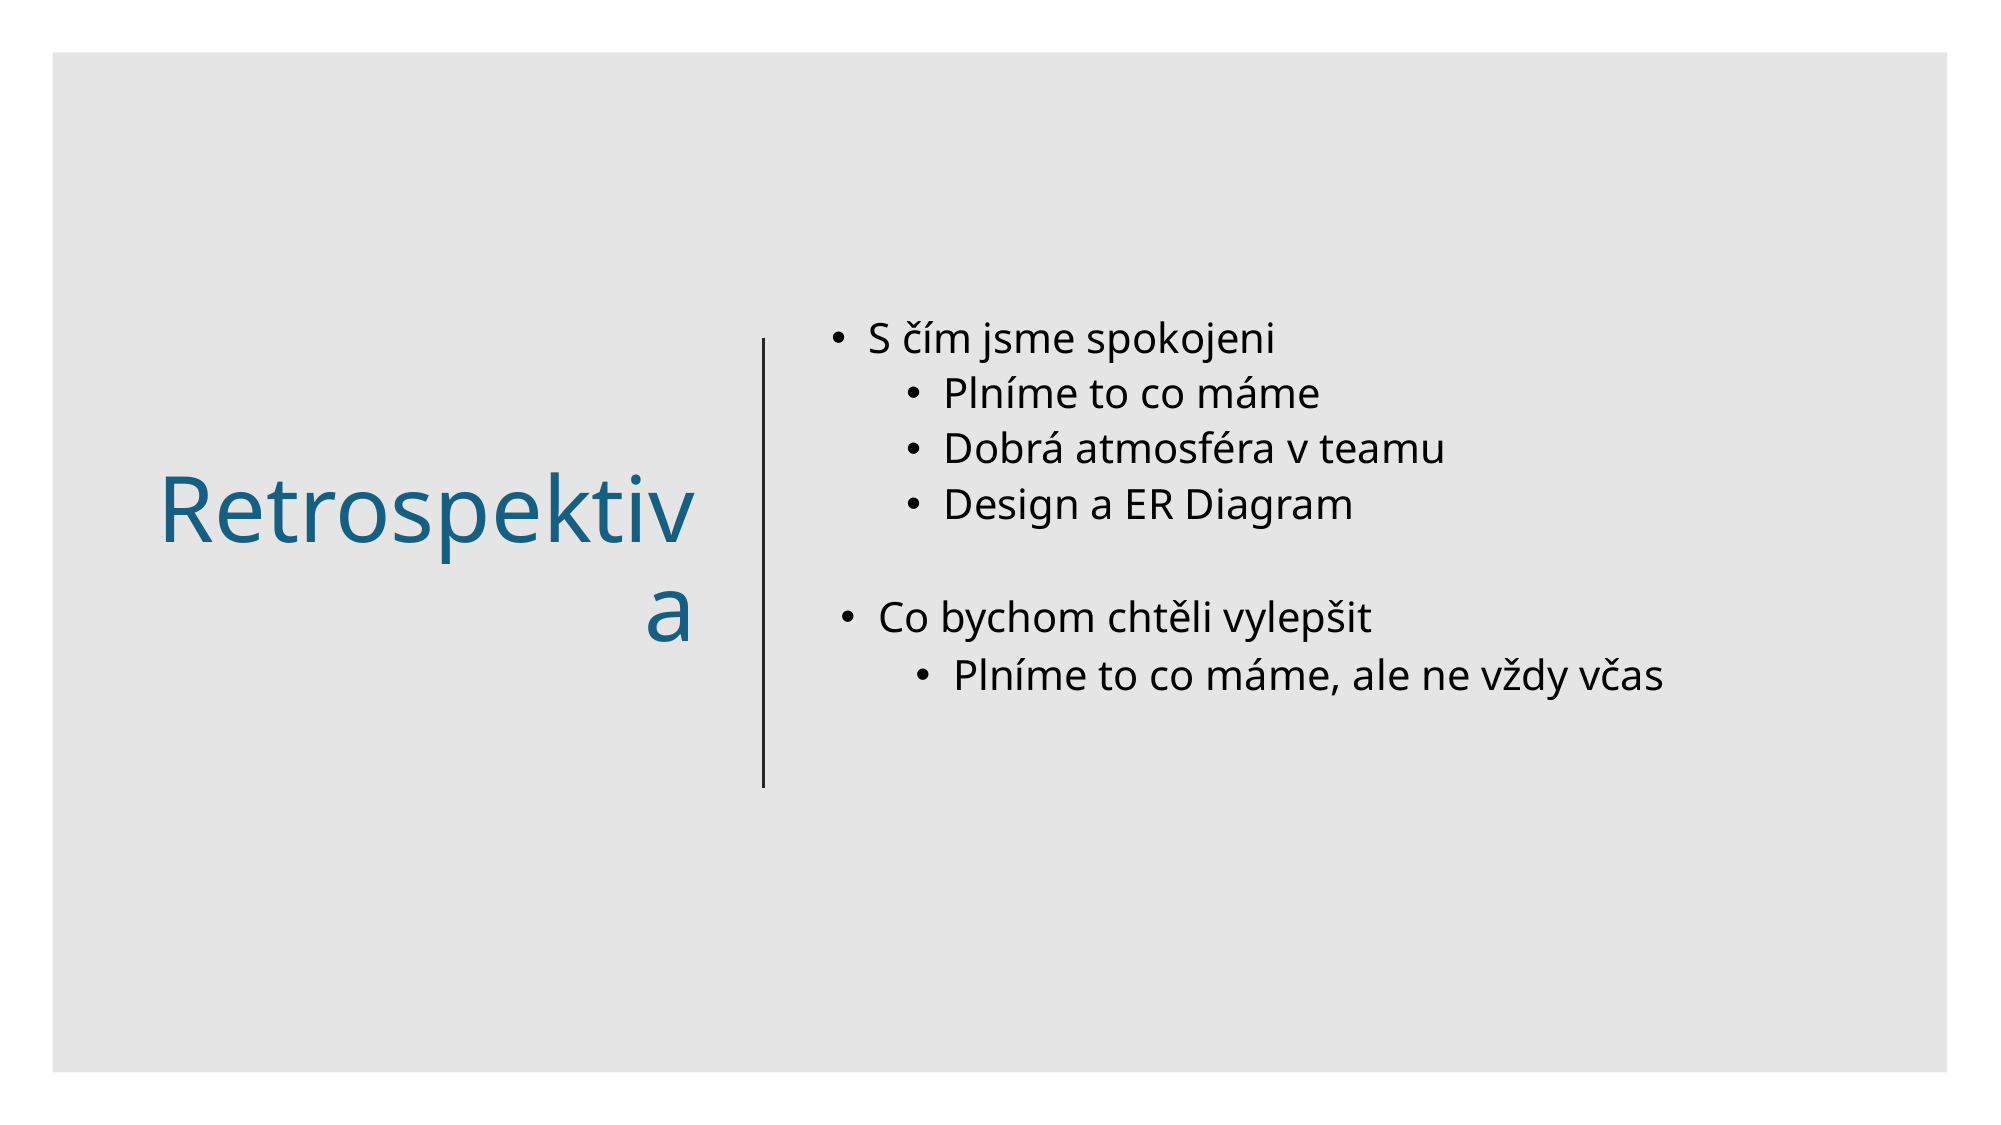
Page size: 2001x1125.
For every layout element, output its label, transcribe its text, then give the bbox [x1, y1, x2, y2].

title Retrospektiva [137, 158, 711, 967]
list S čím jsme spokojeni Plníme to co máme Dobrá atmosféra v teamu Design a ER Diagram [816, 158, 1842, 537]
text_box Co bychom chtěli vylepšit Plníme to co máme, ale ne vždy včas [816, 588, 1842, 967]
text_box [51, 51, 1949, 1074]
